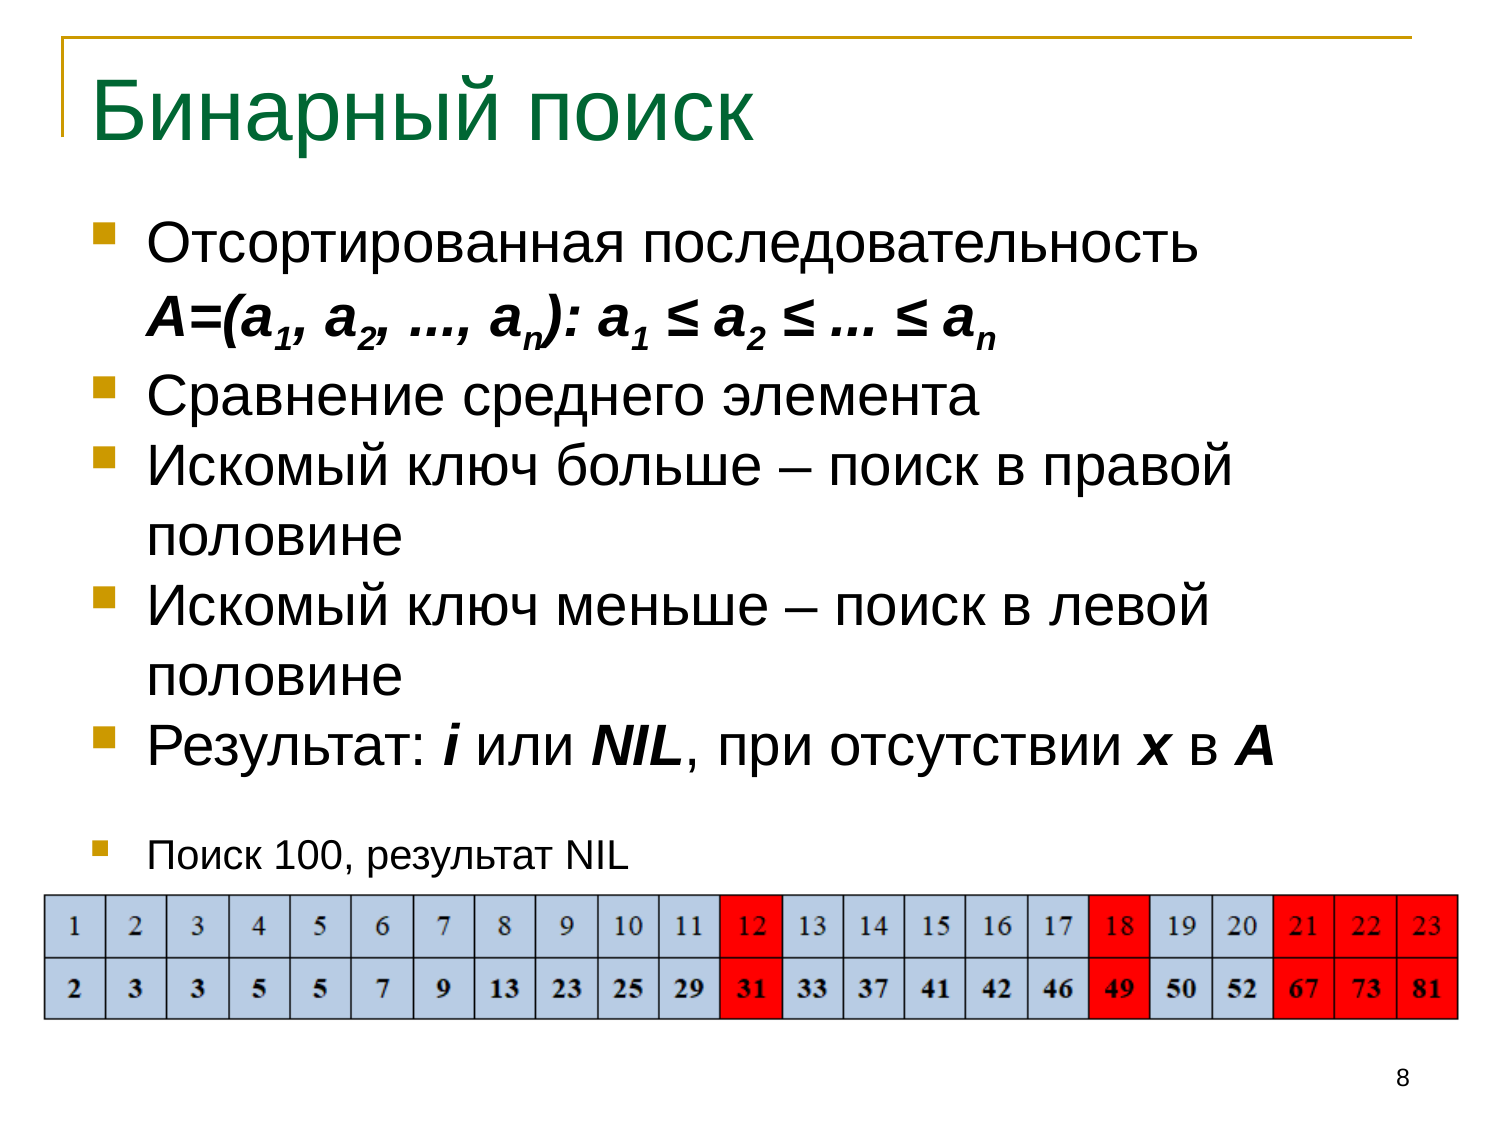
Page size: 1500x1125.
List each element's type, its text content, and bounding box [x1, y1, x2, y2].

picture [40, 892, 1465, 1031]
title Бинарный поиск [74, 45, 1426, 185]
slide_number 8 [1074, 1038, 1426, 1100]
list Отсортированная последовательность A=(a1, a2, ..., an): a1 ≤ a2 ≤ ... ≤ an Сравнение среднего элемента Искомый ключ больше – поиск в правой половине Искомый ключ меньше – поиск в левой половине Результат: i или NIL, при отсутствии x в A Поиск 100, результат NIL [74, 196, 1426, 891]
